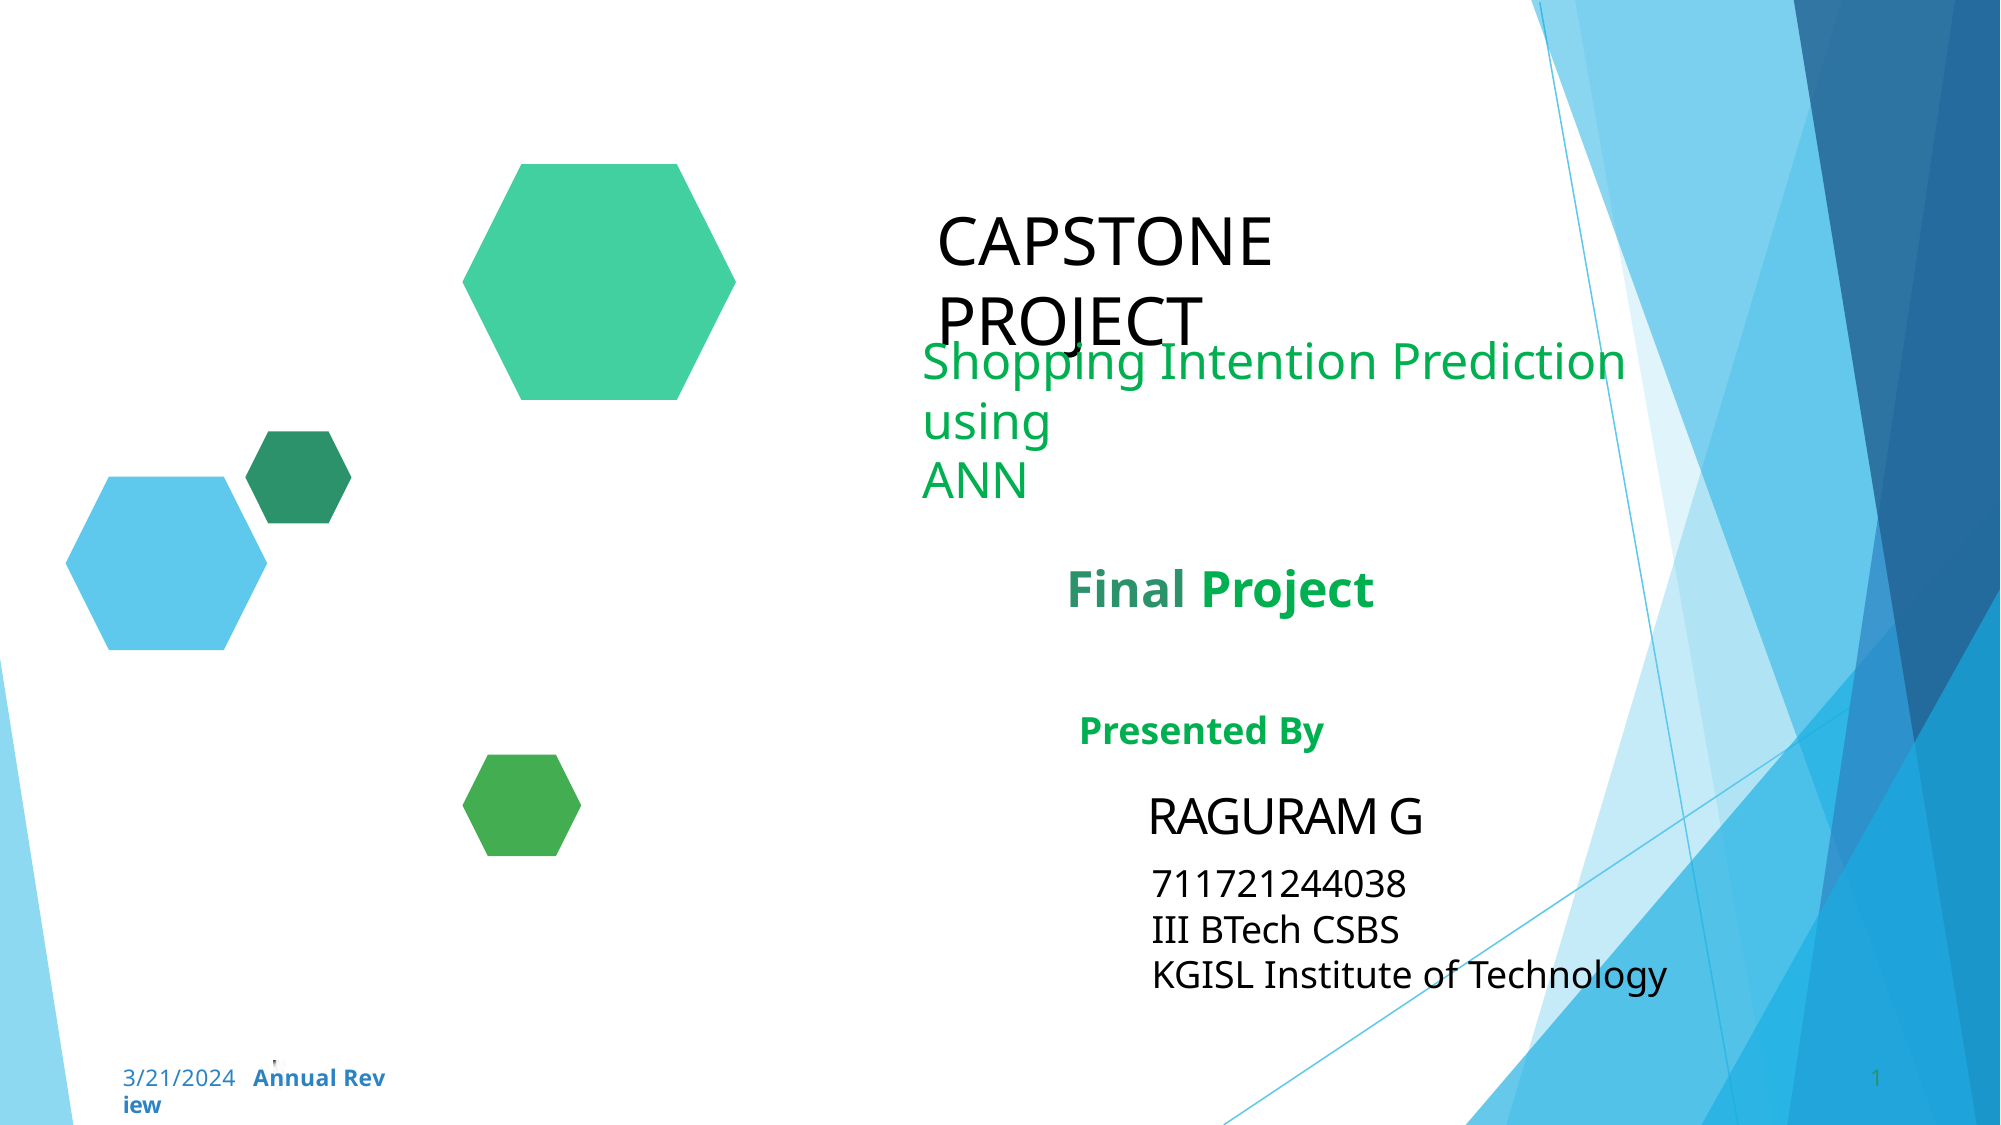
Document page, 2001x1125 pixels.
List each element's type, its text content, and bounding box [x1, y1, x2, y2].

picture [273, 1060, 287, 1091]
text_box Shopping Intention Prediction using ANN Final Project Presented By RAGURAM G 711721244038 III BTech CSBS KGISL Institute of Technology [920, 327, 1714, 997]
text_box [462, 754, 582, 857]
text_box [462, 164, 736, 400]
slide_number 1 [1851, 1062, 1891, 1125]
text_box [65, 430, 352, 651]
text_box 3/21/2024 Annual Rev iew [120, 1062, 419, 1119]
title CAPSTONE PROJECT [934, 196, 1542, 327]
